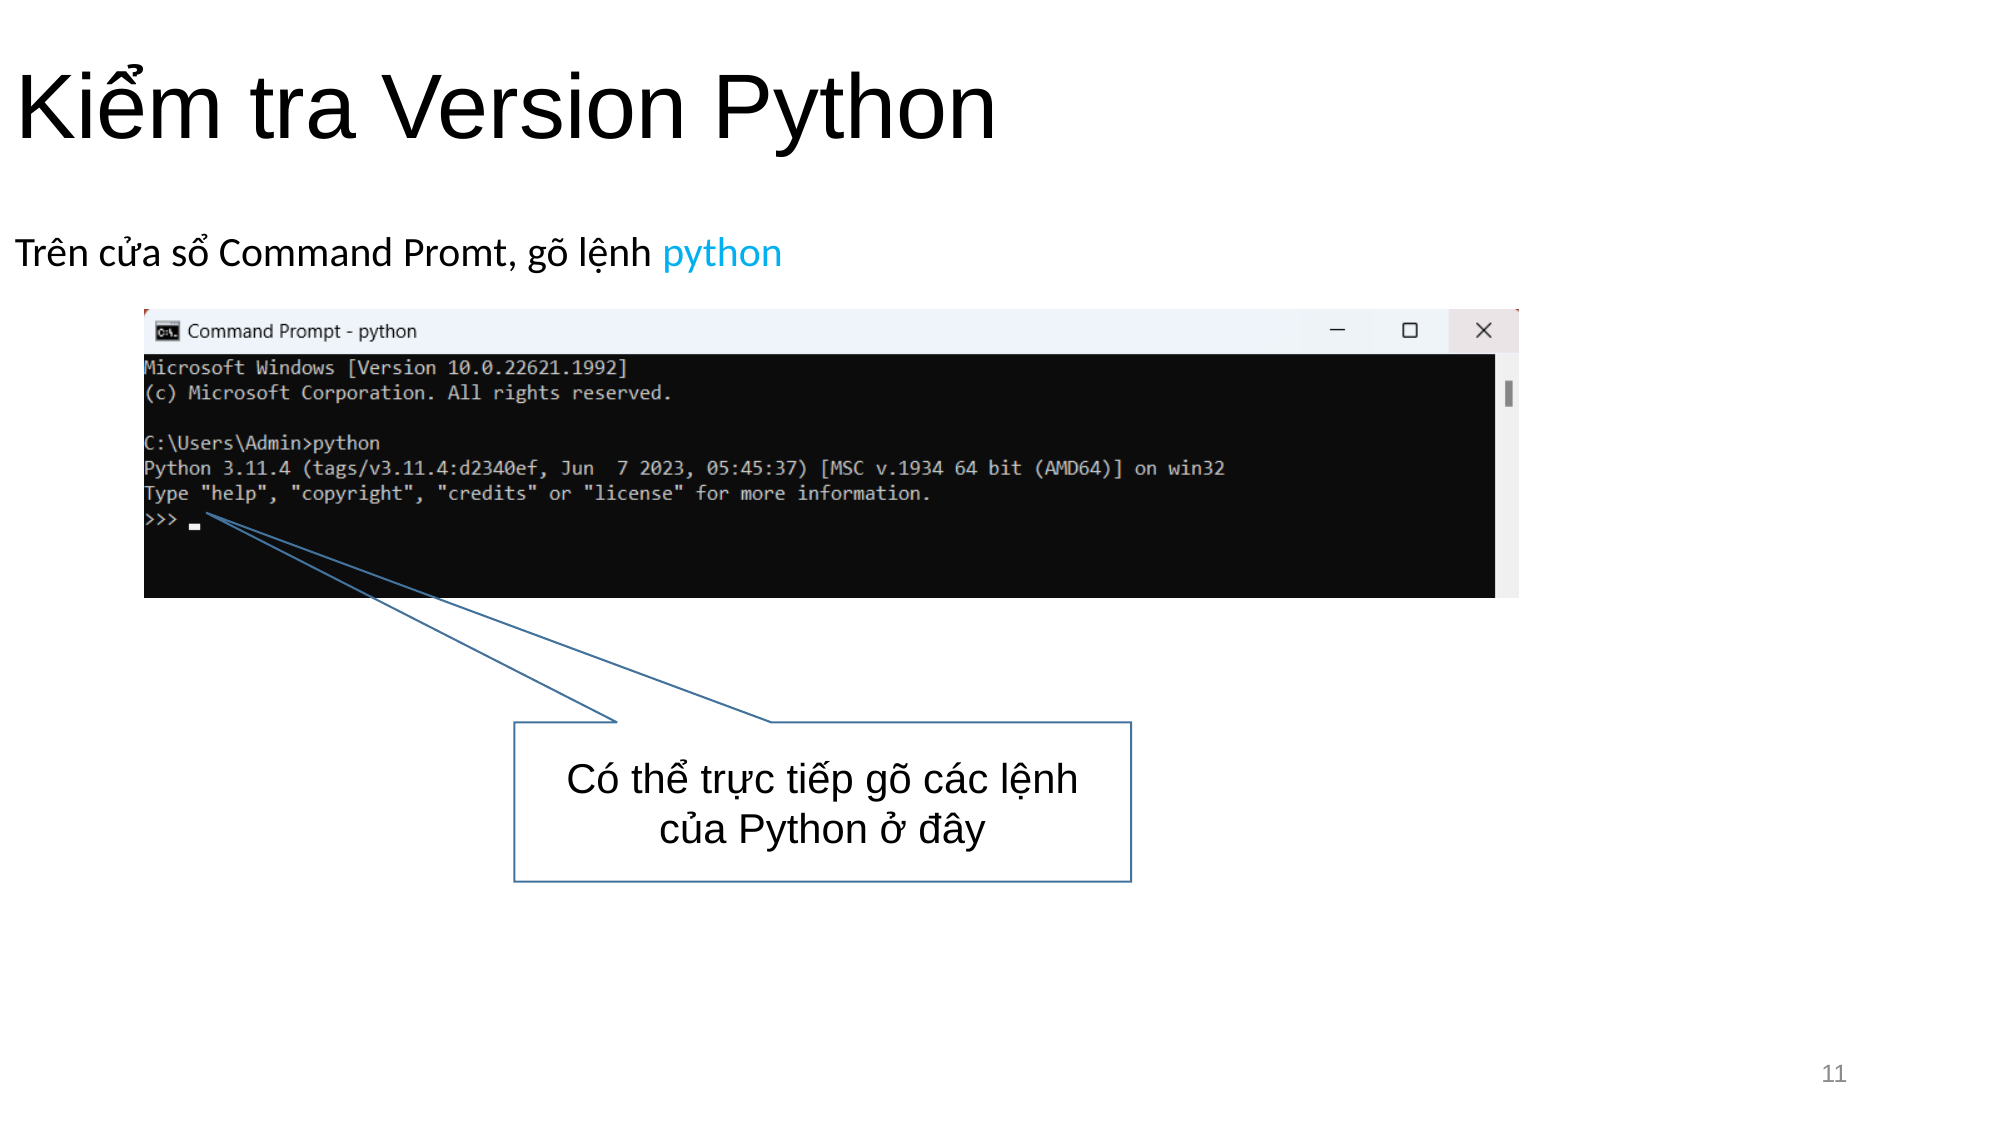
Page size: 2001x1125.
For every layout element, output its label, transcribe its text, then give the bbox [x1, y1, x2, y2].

text_box Trên cửa sổ Command Promt, gõ lệnh python [0, 217, 2000, 283]
title Kiểm tra Version Python [0, 0, 2000, 217]
slide_number 11 [1412, 1042, 1863, 1103]
picture [144, 309, 1519, 598]
text_box Có thể trực tiếp gõ các lệnh của Python ở đây [371, 598, 1133, 883]
